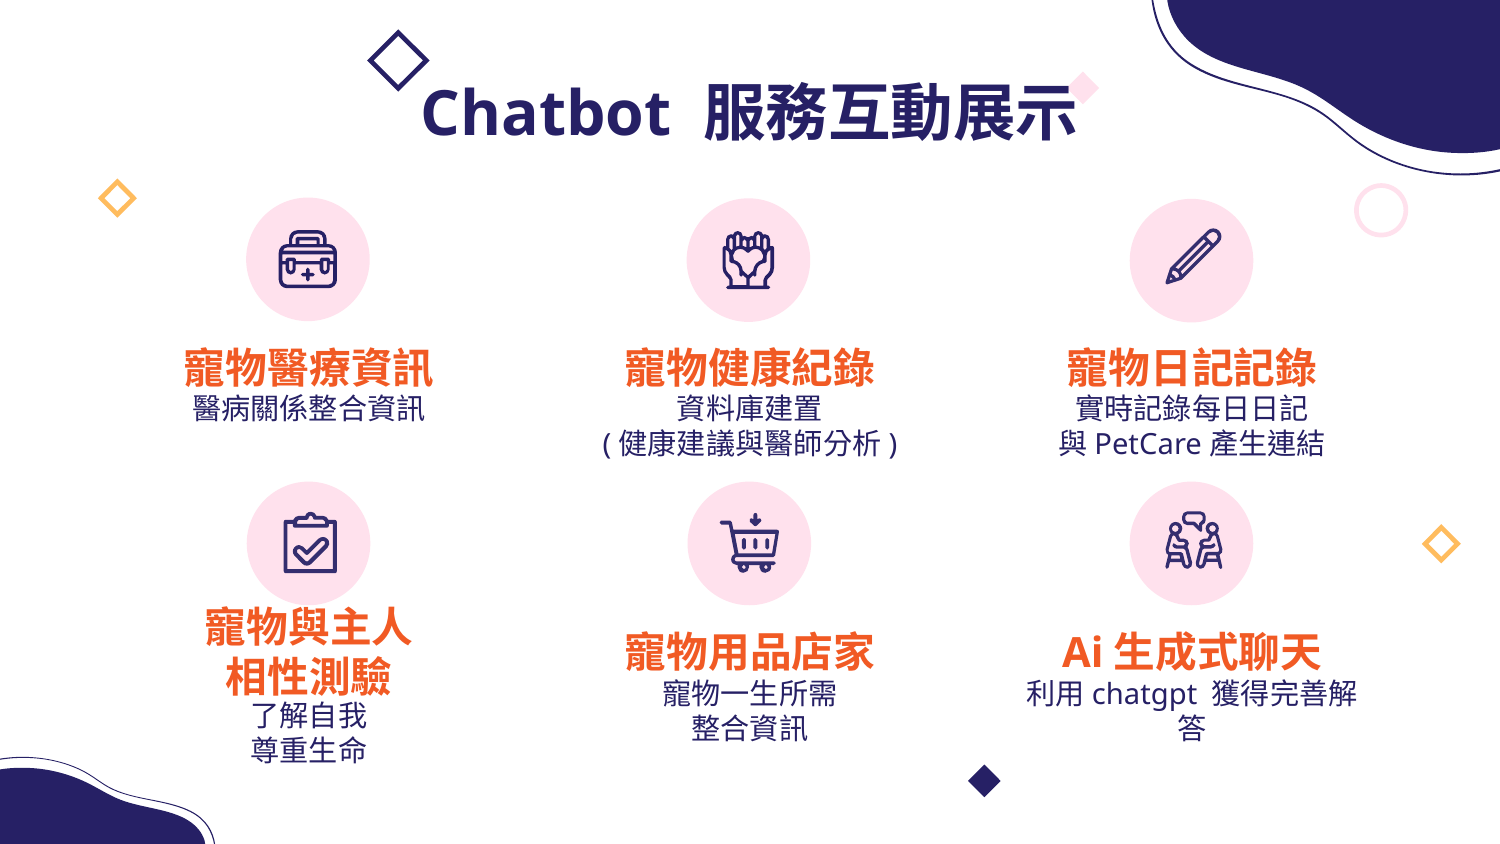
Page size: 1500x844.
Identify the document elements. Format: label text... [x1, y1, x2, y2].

title Ai生成式聊天 [1019, 617, 1366, 659]
title 寵物醫療資訊 [136, 334, 483, 375]
subtitle 寵物一生所需 整合資訊 [558, 659, 942, 756]
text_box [245, 197, 370, 322]
subtitle 利用chatgpt 獲得完善解答 [1000, 659, 1384, 756]
title 寵物健康紀錄 [576, 334, 924, 375]
subtitle 實時記錄每日日記 與PetCare產生連結 [1000, 375, 1384, 471]
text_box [687, 481, 812, 606]
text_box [246, 481, 371, 606]
subtitle 資料庫建置 (健康建議與醫師分析) [558, 375, 942, 471]
subtitle 醫病關係整合資訊 [117, 375, 501, 471]
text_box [686, 198, 811, 323]
subtitle 了解自我 尊重生命 [117, 682, 501, 778]
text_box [1129, 198, 1254, 323]
title 寵物用品店家 [576, 617, 924, 659]
title Chatbot 服務互動展示 [116, 81, 1383, 139]
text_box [1129, 481, 1254, 606]
title 寵物與主人 相性測驗 [136, 617, 483, 682]
title 寵物日記記錄 [1019, 334, 1366, 375]
